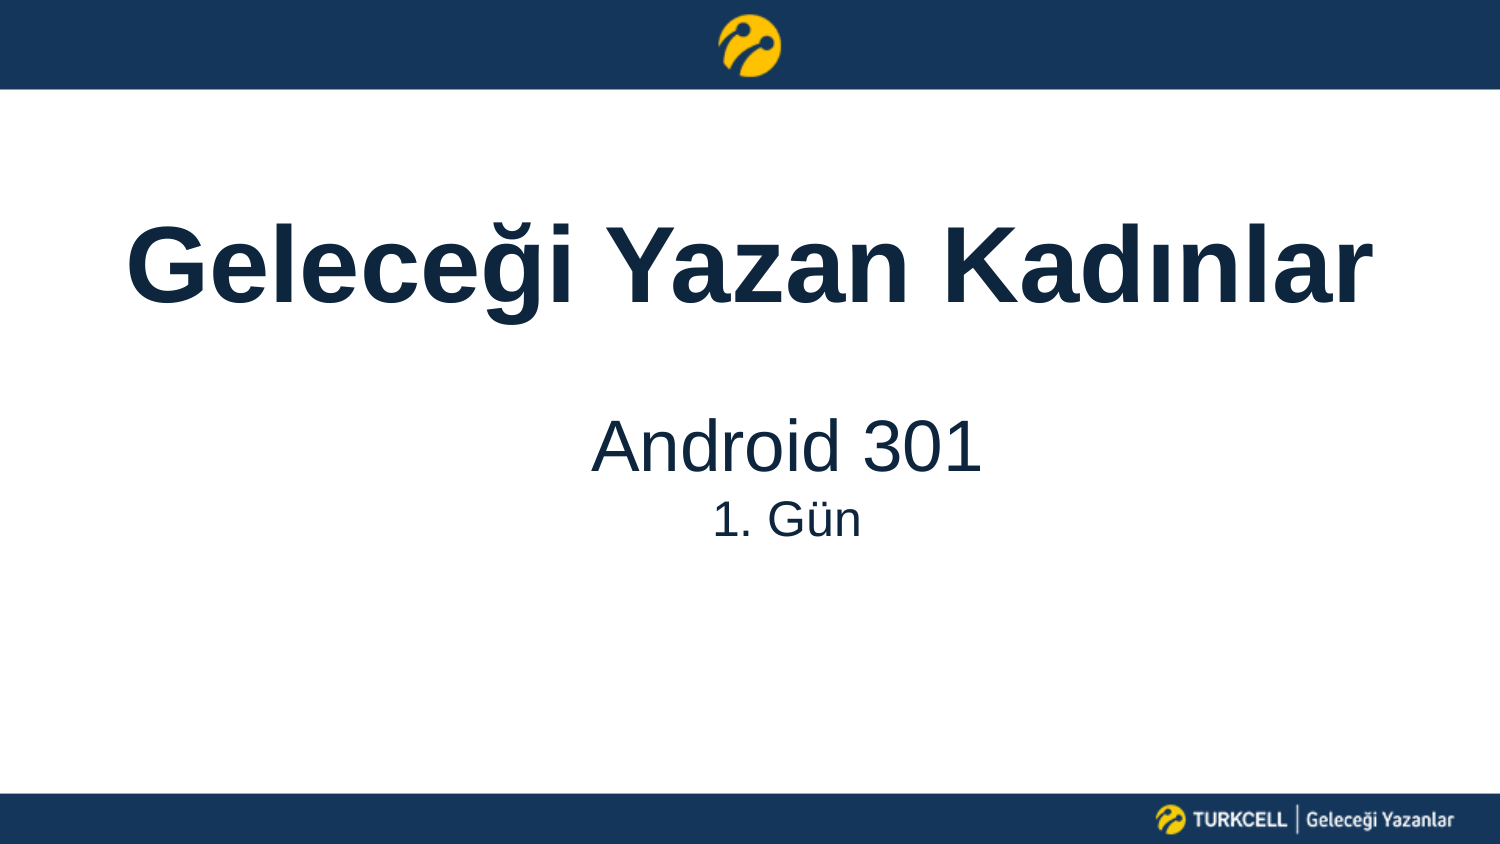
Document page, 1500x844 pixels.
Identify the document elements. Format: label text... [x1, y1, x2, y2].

title Geleceği Yazan Kadınlar [51, 137, 1449, 339]
subtitle Android 301 1. Gün [88, 383, 1487, 640]
picture [0, 0, 1500, 844]
